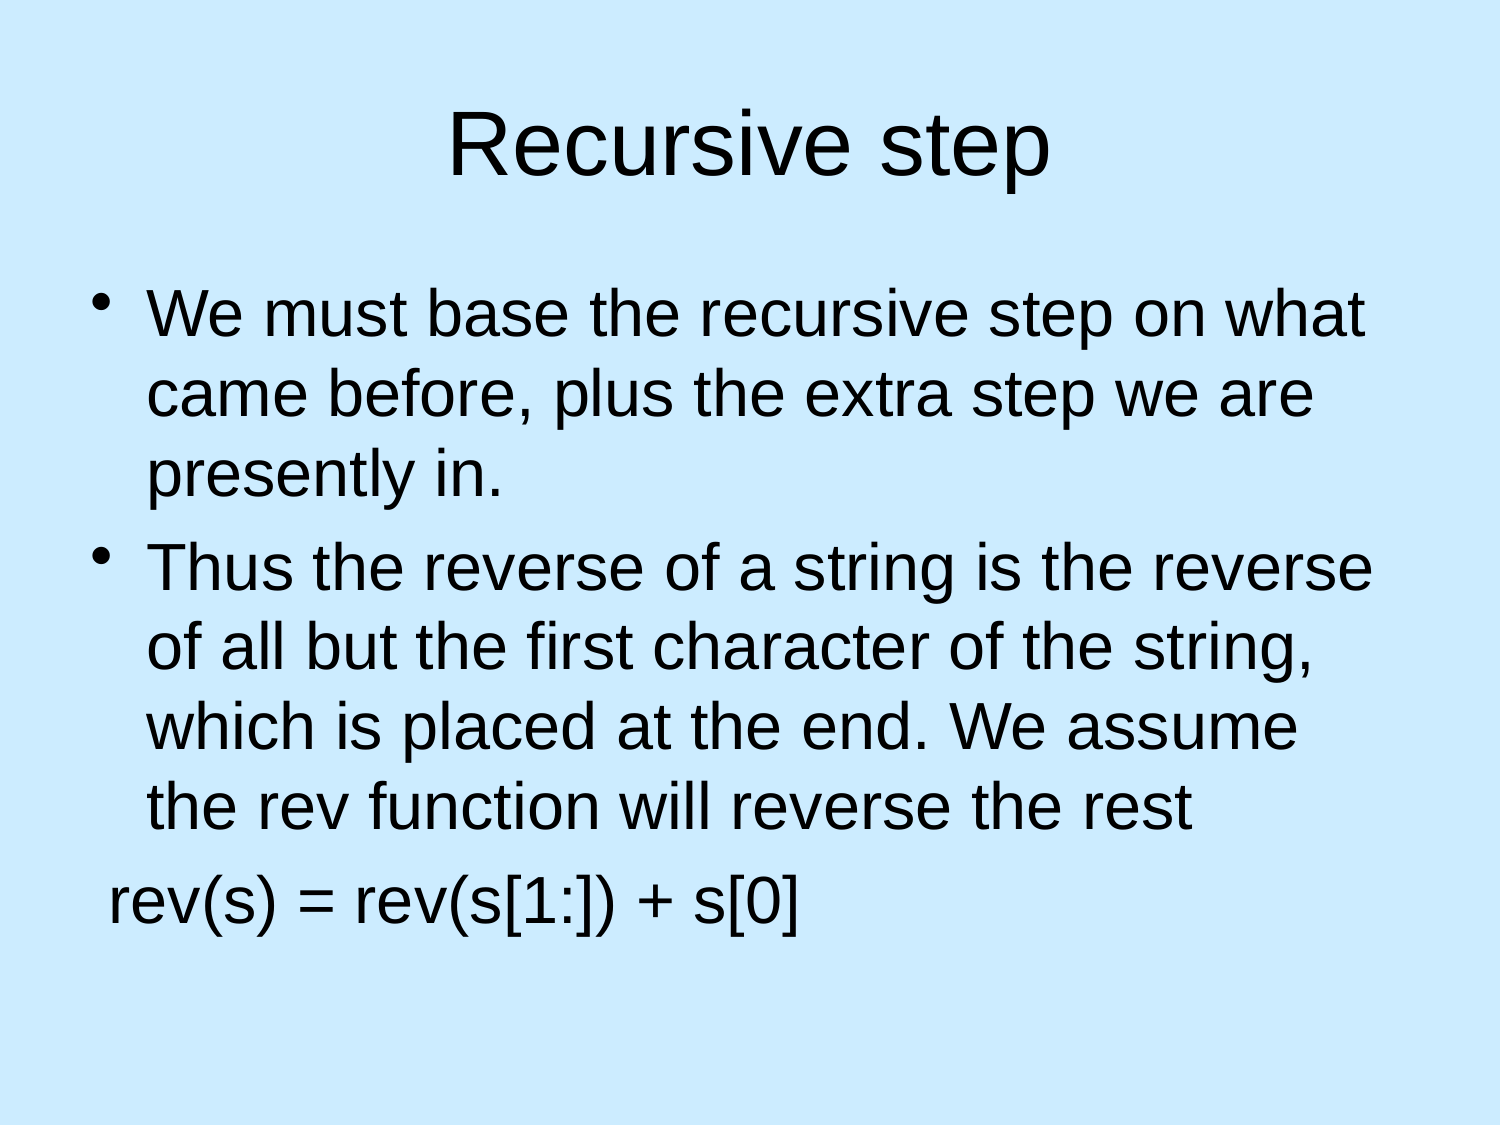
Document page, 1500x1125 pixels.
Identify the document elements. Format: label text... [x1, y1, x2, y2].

list We must base the recursive step on what came before, plus the extra step we are presently in. Thus the reverse of a string is the reverse of all but the first character of the string, which is placed at the end. We assume the rev function will reverse the rest rev(s) = rev(s[1:]) + s[0] [75, 262, 1425, 1005]
title Recursive step [75, 45, 1425, 233]
